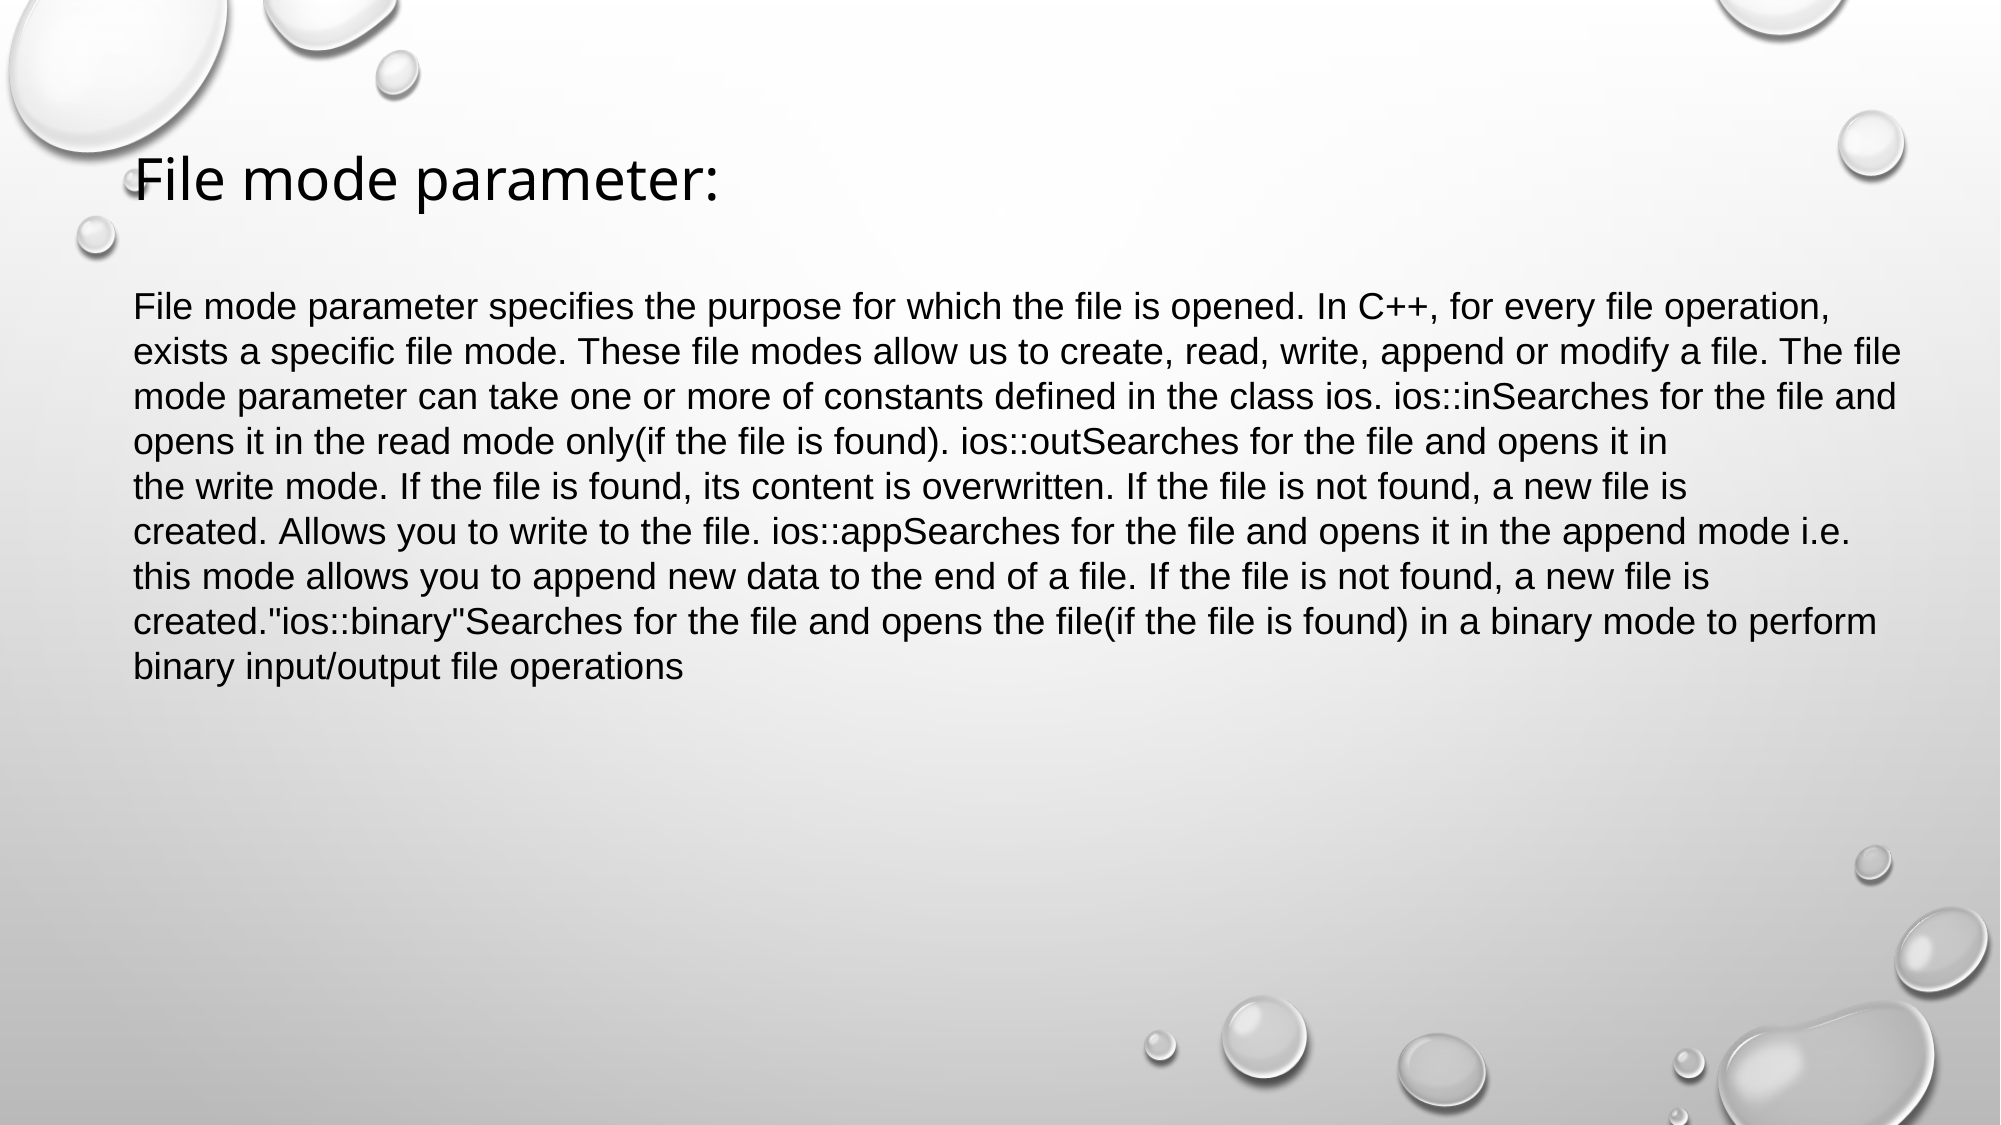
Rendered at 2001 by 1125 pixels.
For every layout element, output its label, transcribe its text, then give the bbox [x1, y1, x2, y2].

text_box File mode parameter: File mode parameter specifies the purpose for which the file is opened. In C++, for every file operation, exists a specific file mode. These file modes allow us to create, read, write, append or modify a file. The file mode parameter can take one or more of constants defined in the class ios. ios::inSearches for the file and opens it in the read mode only(if the file is found). ios::outSearches for the file and opens it in the write mode. If the file is found, its content is overwritten. If the file is not found, a new file is created. Allows you to write to the file. ios::appSearches for the file and opens it in the append mode i.e. this mode allows you to append new data to the end of a file. If the file is not found, a new file is created."ios::binary"Searches for the file and opens the file(if the file is found) in a binary mode to perform binary input/output file operations [118, 134, 1928, 695]
picture [0, 0, 2000, 1125]
